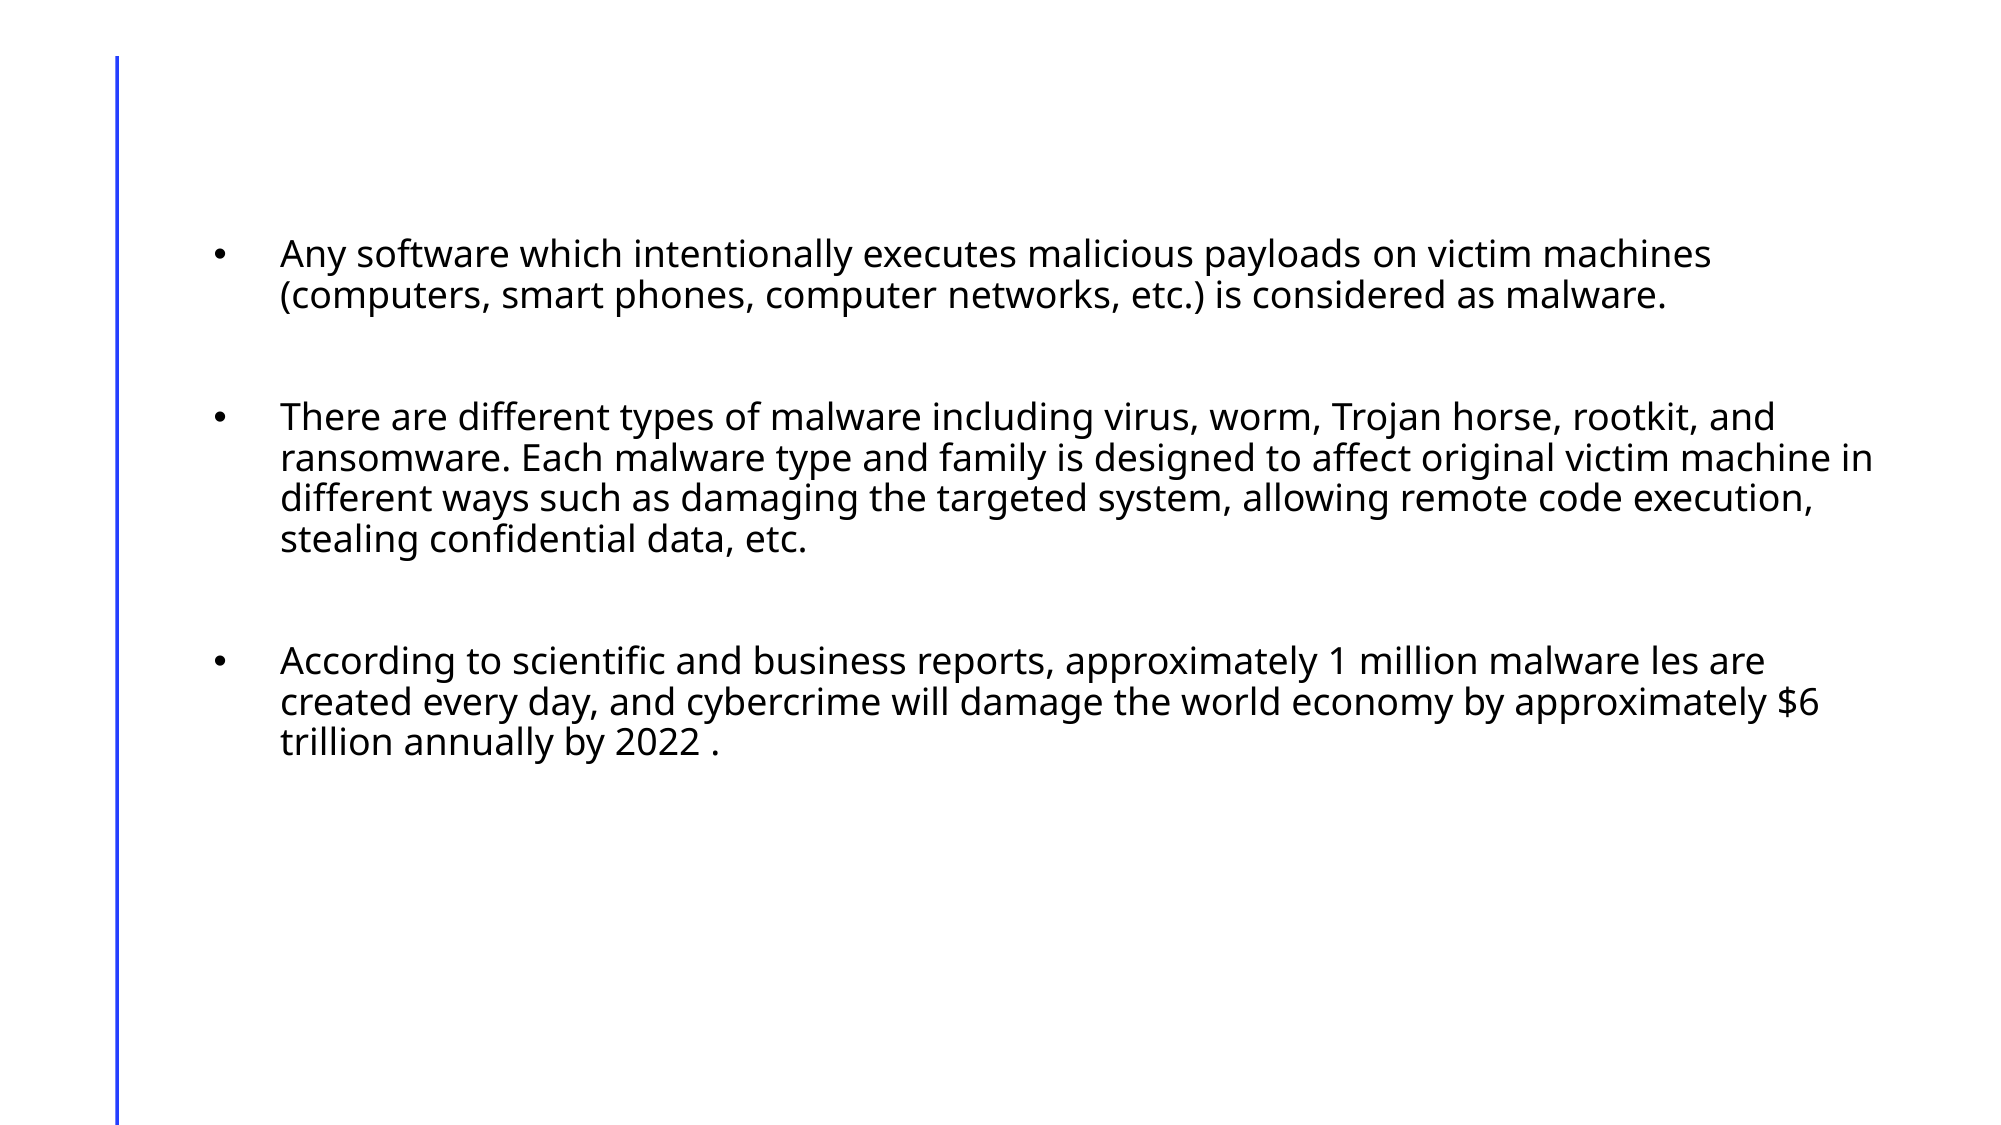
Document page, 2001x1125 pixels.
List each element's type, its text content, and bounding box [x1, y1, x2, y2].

list Any software which intentionally executes malicious payloads on victim machines (computers, smart phones, computer networks, etc.) is considered as malware. There are different types of malware including virus, worm, Trojan horse, rootkit, and ransomware. Each malware type and family is designed to affect original victim machine in different ways such as damaging the targeted system, allowing remote code execution, stealing confidential data, etc. According to scientific and business reports, approximately 1 million malware les are created every day, and cybercrime will damage the world economy by approximately $6 trillion annually by 2022 . [190, 227, 1916, 942]
